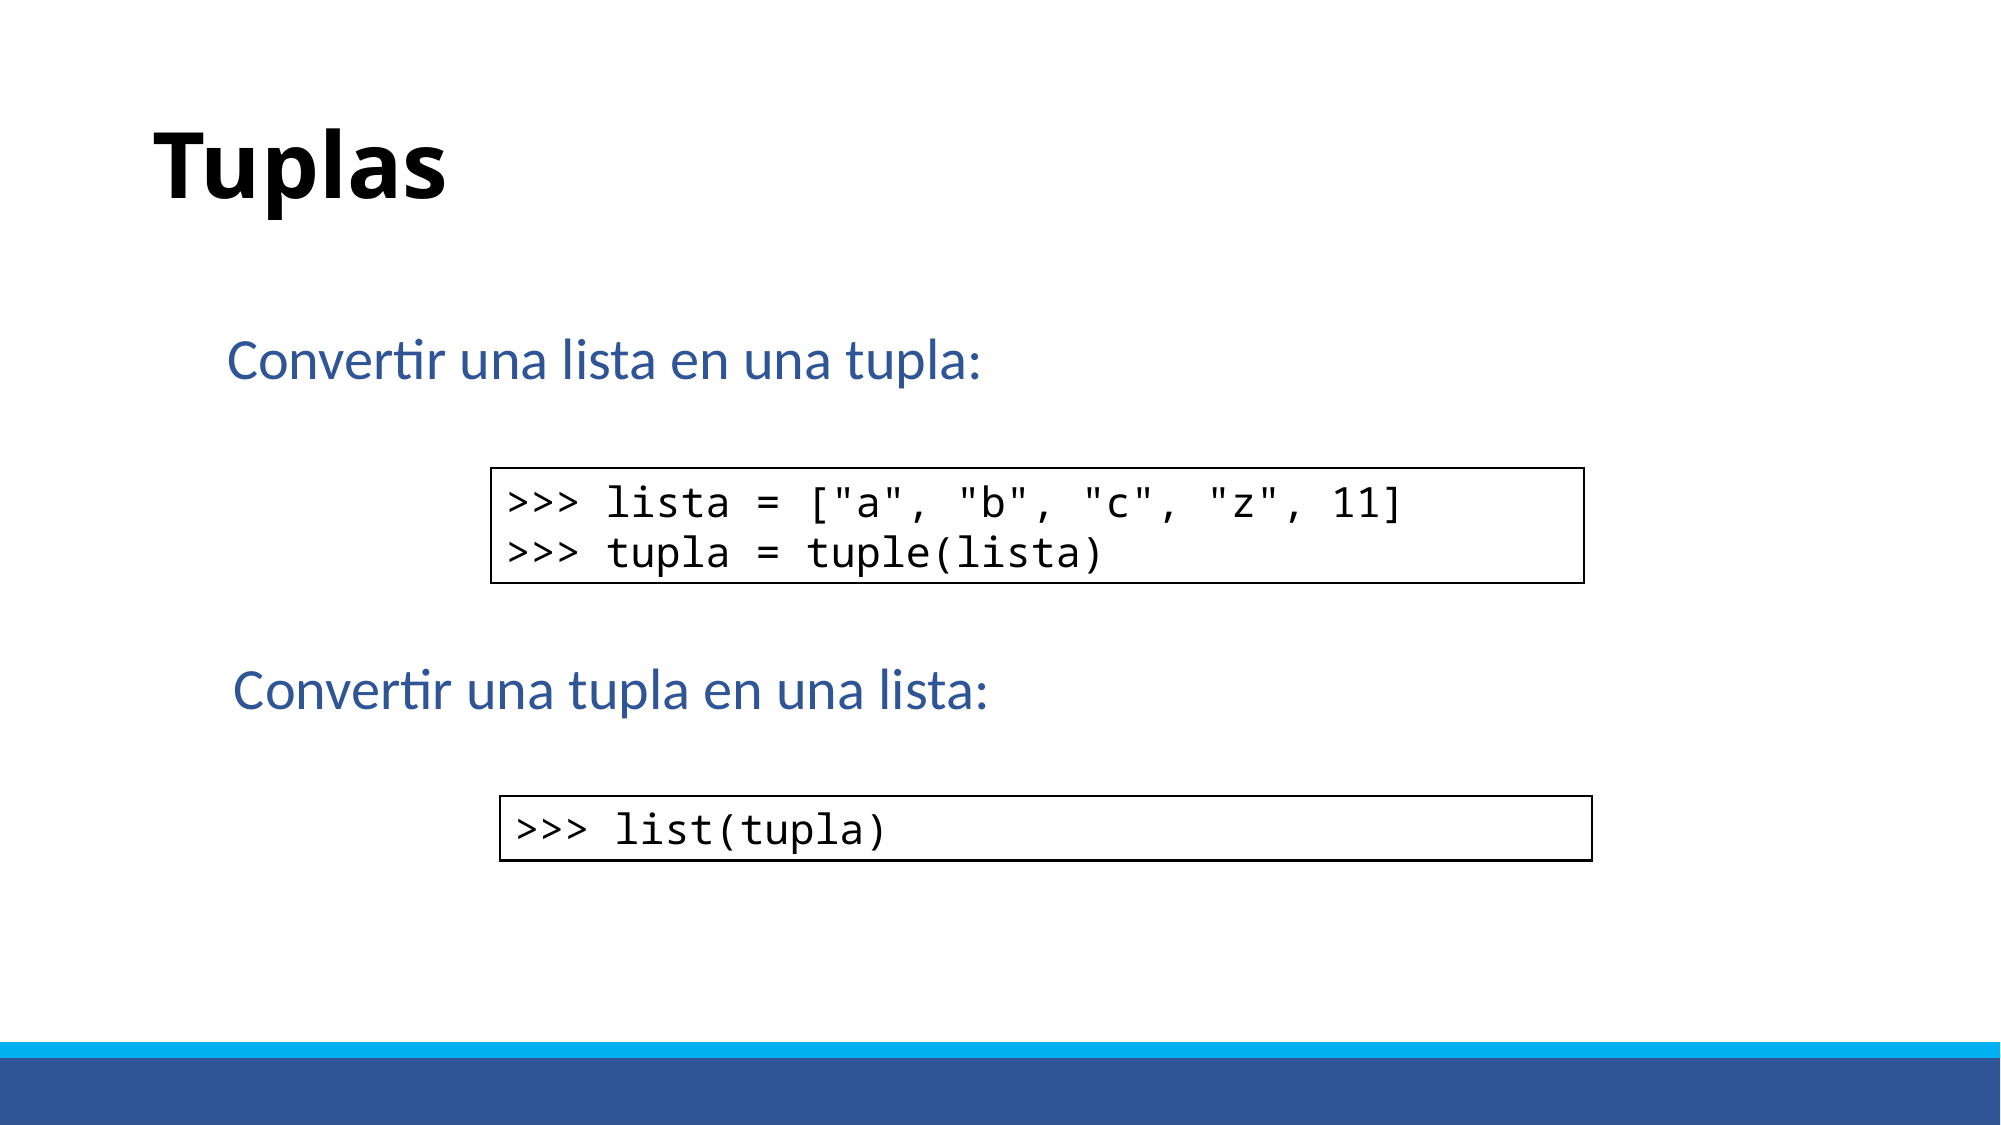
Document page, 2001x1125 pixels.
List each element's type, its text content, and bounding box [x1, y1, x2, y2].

title Tuplas [137, 59, 1863, 278]
text_box Convertir una tupla en una lista: [219, 651, 1780, 754]
text_box >>> list(tupla) [499, 795, 1593, 862]
text_box >>> lista = ["a", "b", "c", "z", 11] >>> tupla = tuple(lista) [490, 467, 1585, 584]
list Convertir una lista en una tupla: [198, 321, 1759, 424]
